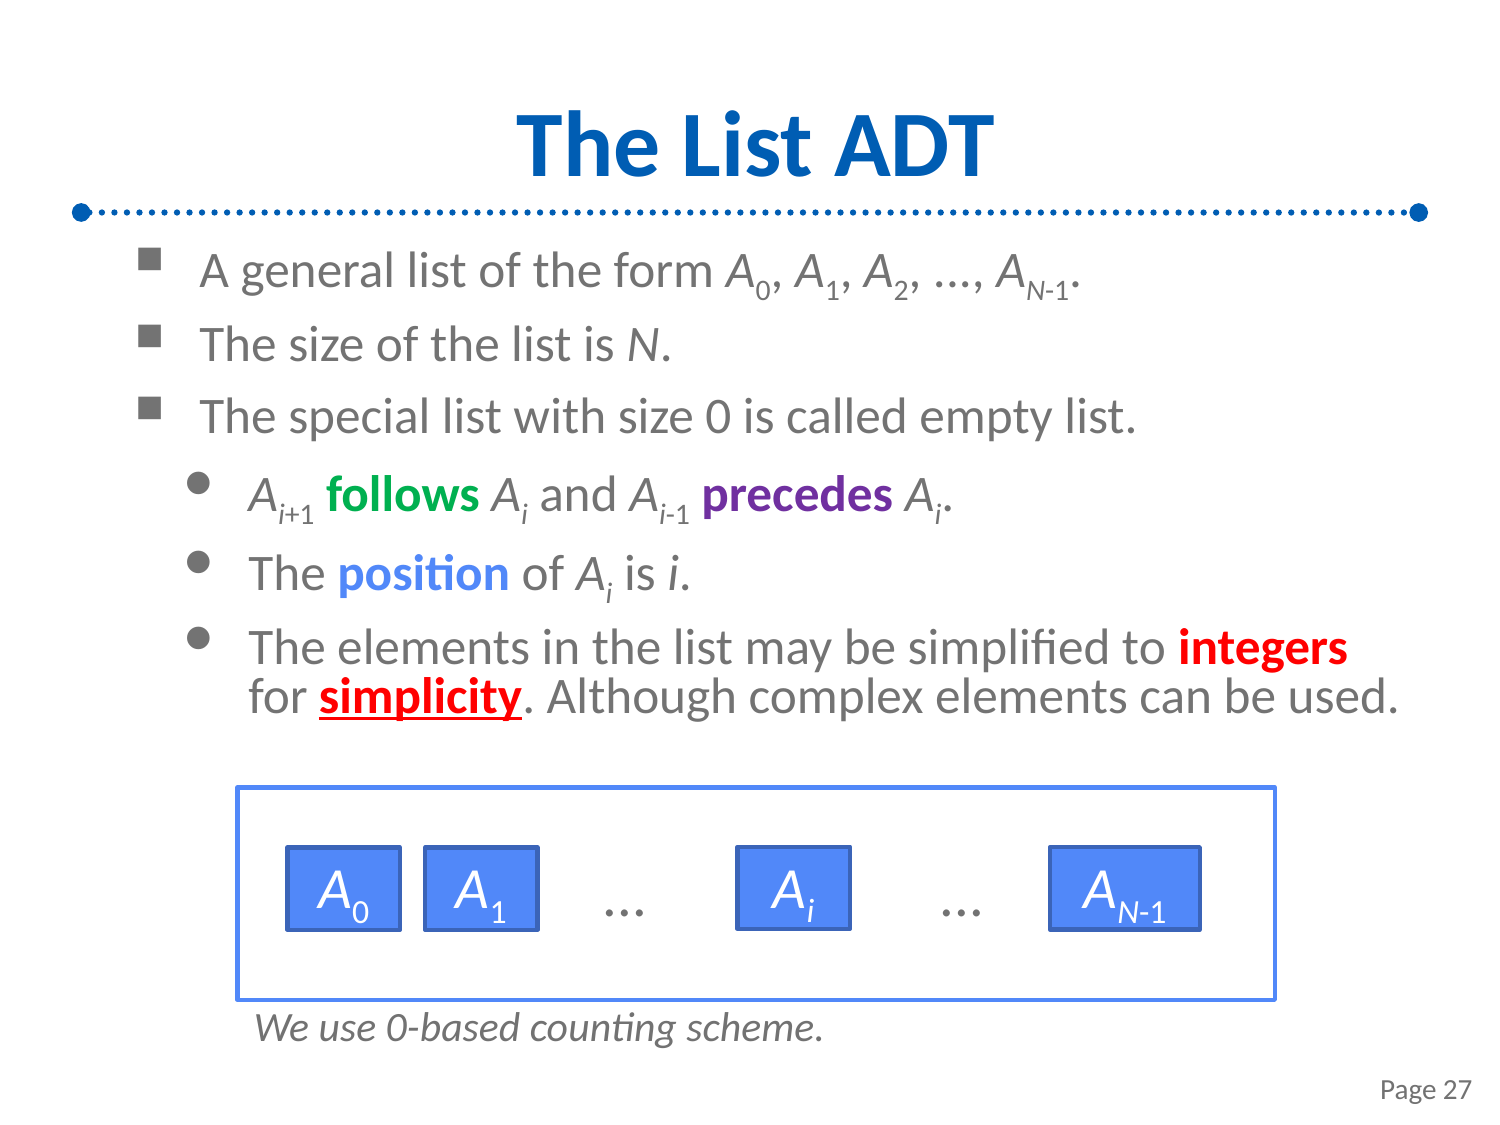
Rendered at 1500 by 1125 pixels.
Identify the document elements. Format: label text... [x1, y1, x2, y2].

title The List ADT [99, 62, 1413, 215]
text_box We use 0-based counting scheme. [239, 999, 841, 1058]
text_box [235, 785, 1277, 1002]
list A general list of the form A0, A1, A2, ..., AN-1. The size of the list is N. The special list with size 0 is called empty list. Ai+1 follows Ai and Ai-1 precedes Ai. The position of Ai is i. The elements in the list may be simplified to integers for simplicity. Although complex elements can be used. [99, 236, 1413, 776]
text_box ... [588, 861, 663, 936]
slide_number Page 27 [1312, 1034, 1488, 1113]
text_box ... [925, 861, 1000, 936]
